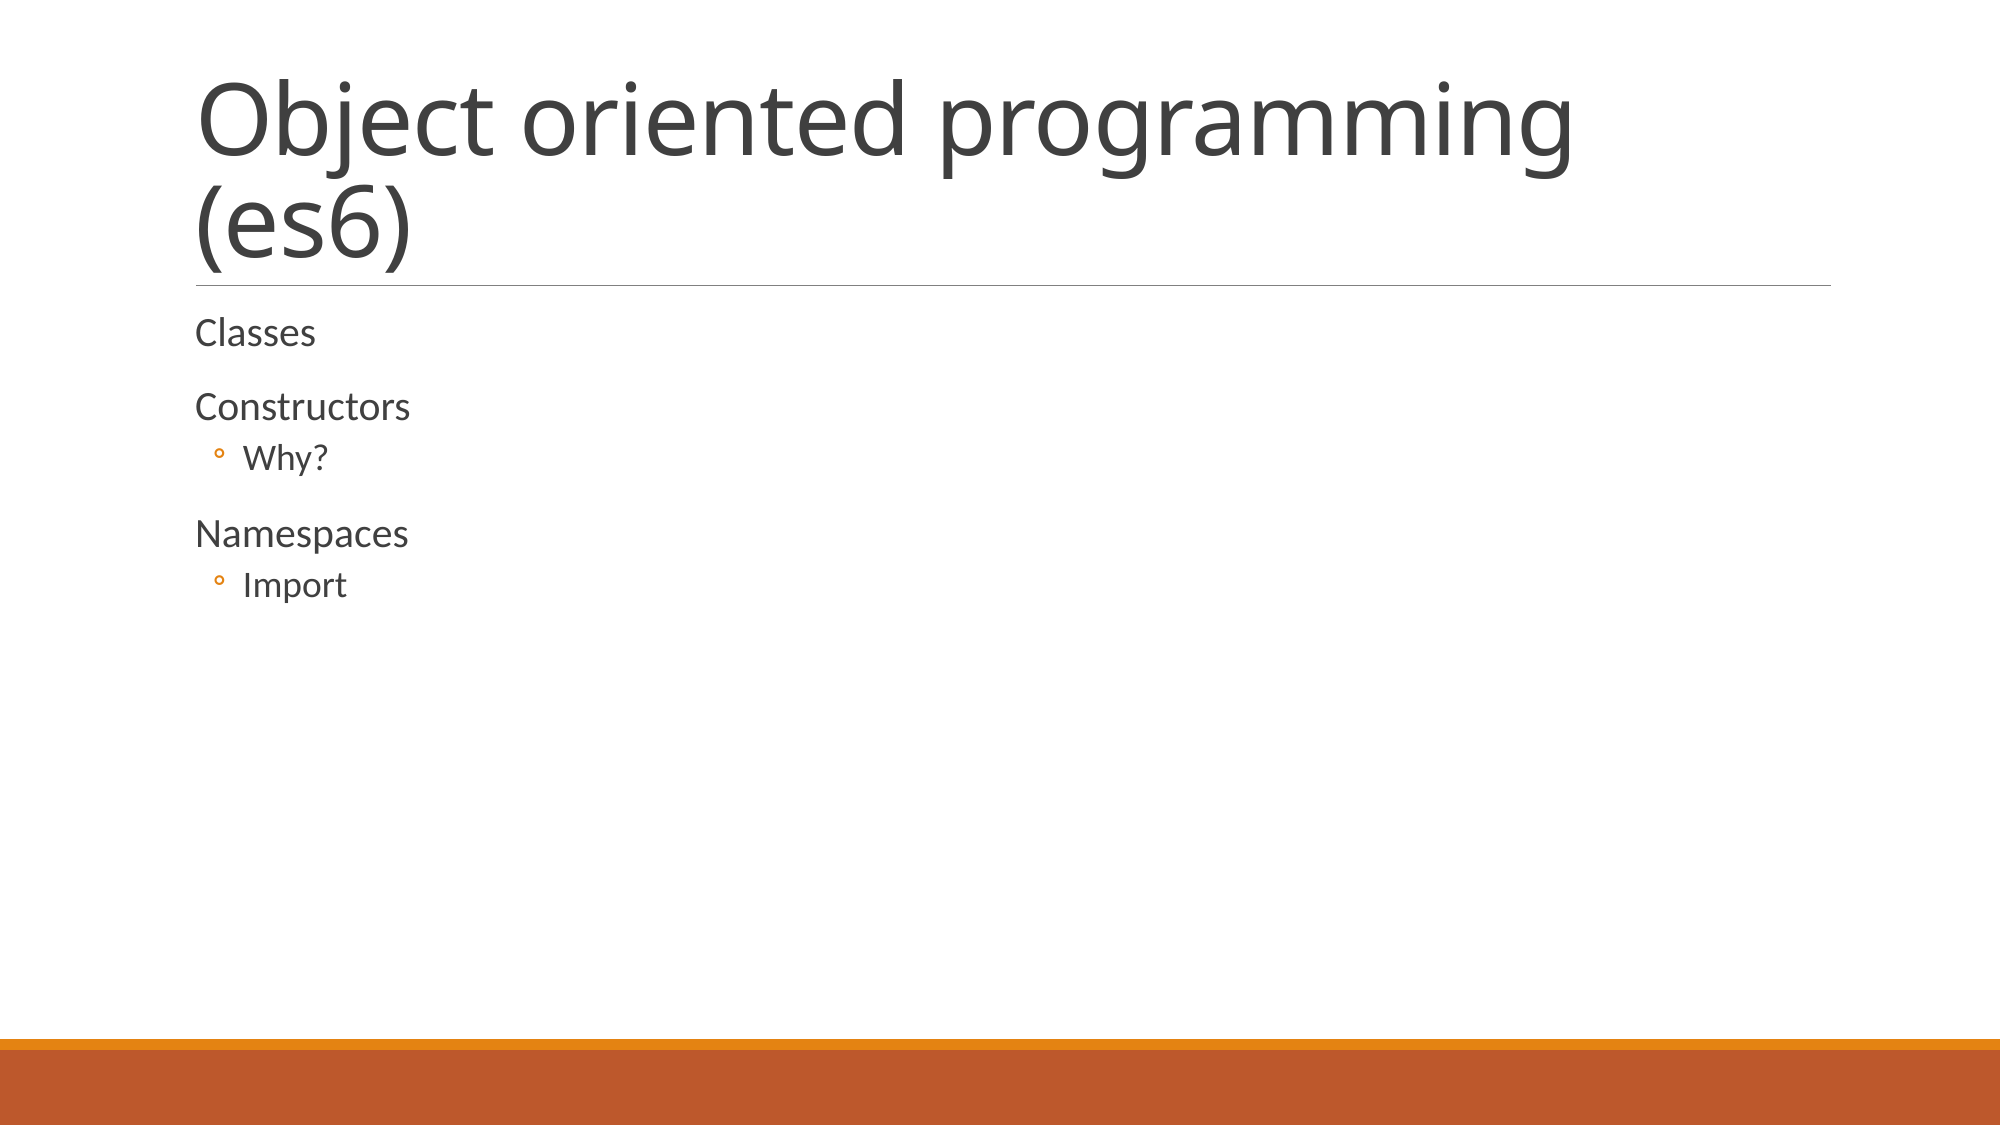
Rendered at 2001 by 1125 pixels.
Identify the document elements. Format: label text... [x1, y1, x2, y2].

title Object oriented programming (es6) [180, 47, 1830, 285]
list Classes Constructors Why? Namespaces Import [180, 302, 1830, 963]
